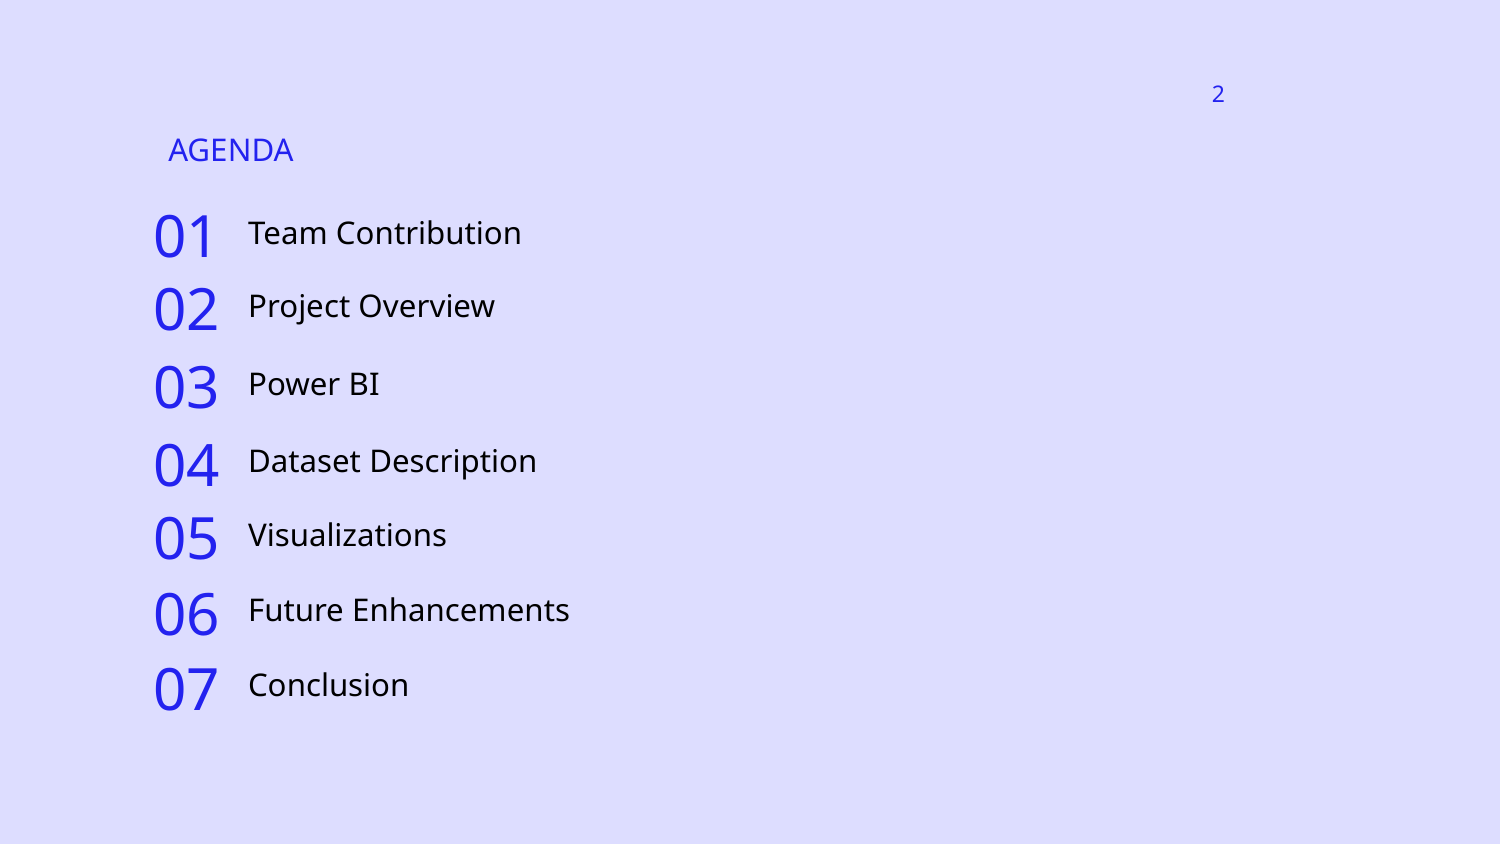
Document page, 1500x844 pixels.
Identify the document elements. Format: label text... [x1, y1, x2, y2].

subtitle Visualizations [233, 499, 852, 575]
subtitle Power BI [233, 348, 852, 426]
list 02 [93, 271, 233, 348]
slide_number ‹#› [1186, 64, 1241, 94]
subtitle Project Overview [233, 270, 852, 348]
list 03 [93, 348, 233, 426]
subtitle Conclusion [233, 653, 852, 729]
list 06 [93, 575, 233, 650]
subtitle Dataset Description [233, 426, 852, 499]
list 04 [93, 426, 233, 499]
list 07 [93, 650, 233, 729]
subtitle Future Enhancements [233, 575, 852, 653]
subtitle AGENDA [153, 115, 604, 174]
list 05 [93, 499, 233, 575]
list 01 [93, 197, 233, 271]
subtitle Team Contribution [233, 197, 852, 270]
